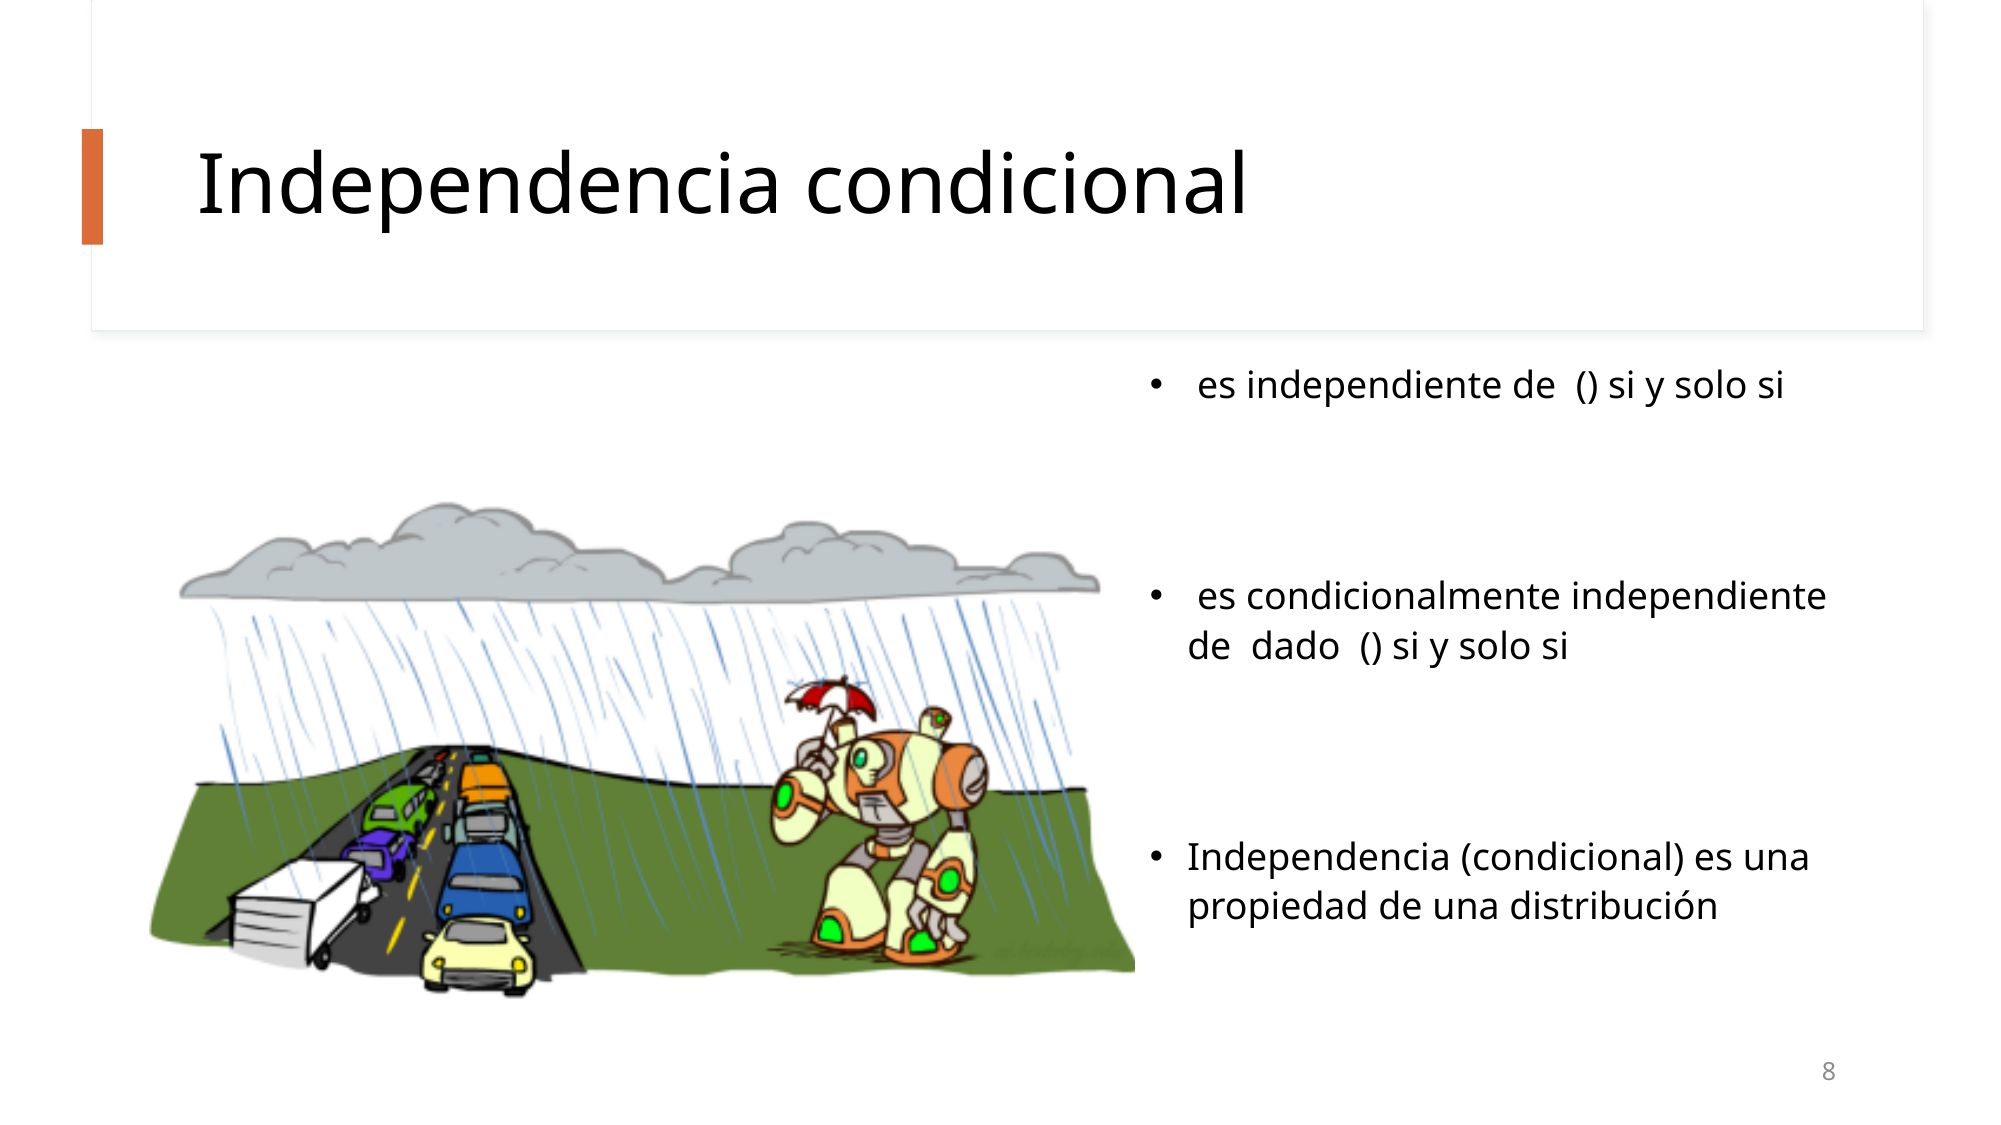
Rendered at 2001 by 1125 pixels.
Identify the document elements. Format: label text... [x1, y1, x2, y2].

slide_number 8 [1401, 1042, 1851, 1103]
picture [148, 406, 1135, 1013]
title Independencia condicional [183, 90, 1851, 284]
